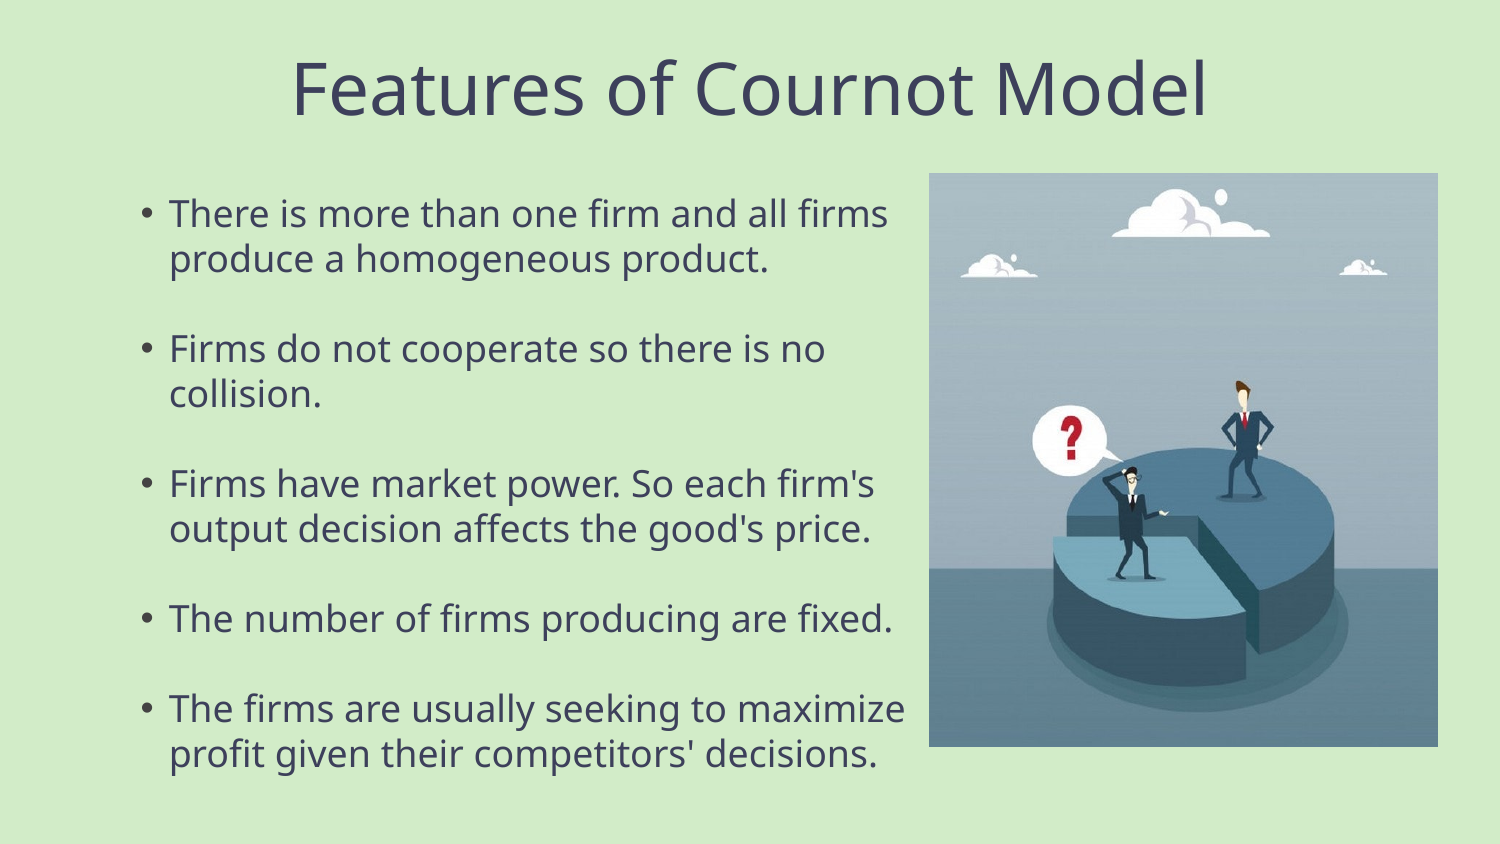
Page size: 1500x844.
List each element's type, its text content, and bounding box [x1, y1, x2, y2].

picture [928, 173, 1439, 748]
subtitle There is more than one firm and all firms produce a homogeneous product. Firms do not cooperate so there is no collision. Firms have market power. So each firm's output decision affects the good's price. The number of firms producing are fixed. The firms are usually seeking to maximize profit given their competitors' decisions. [140, 189, 929, 771]
title Features of Cournot Model [116, 42, 1383, 137]
